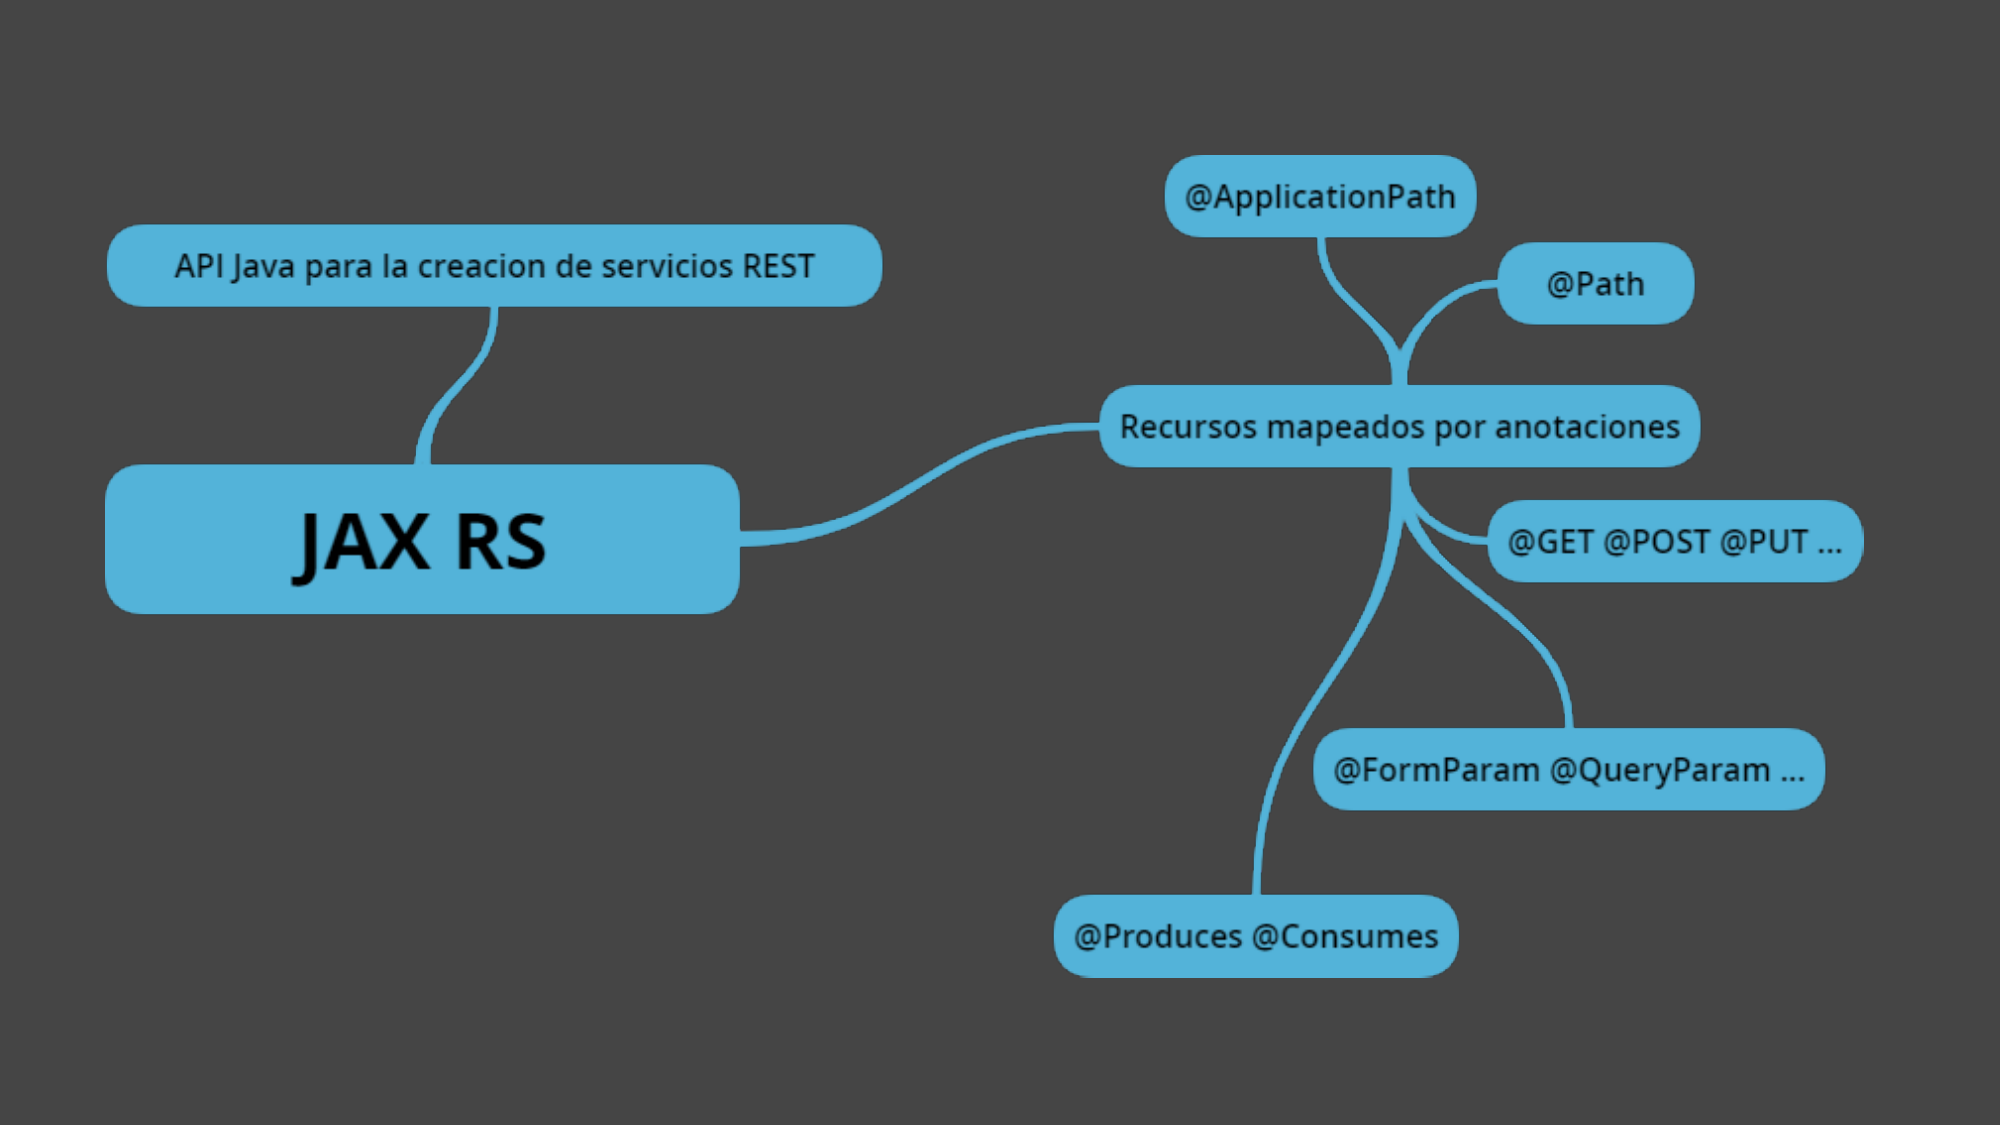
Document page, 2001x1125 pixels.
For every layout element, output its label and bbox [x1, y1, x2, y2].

list [88, 147, 1864, 978]
